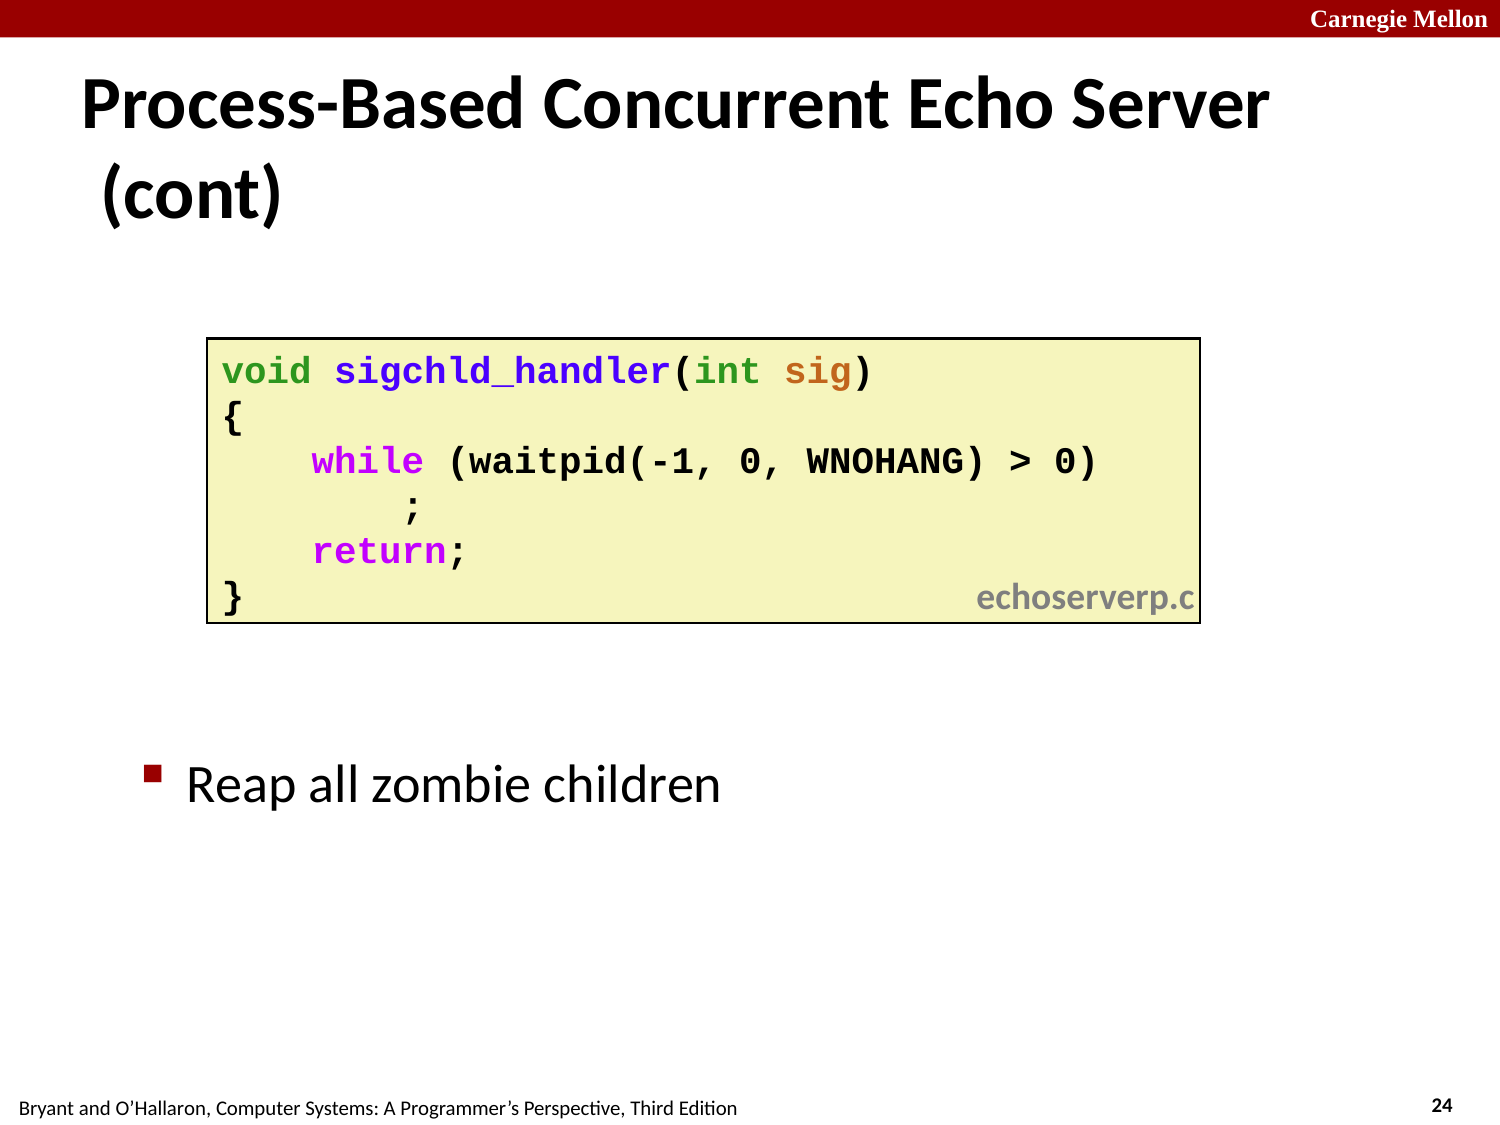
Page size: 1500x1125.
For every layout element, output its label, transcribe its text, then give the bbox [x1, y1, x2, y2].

list Reap all zombie children [49, 740, 1413, 1058]
title Process-Based Concurrent Echo Server (cont) [66, 79, 1497, 209]
text_box void sigchld_handler(int sig) { while (waitpid(-1, 0, WNOHANG) > 0) ; return; } [206, 338, 1200, 624]
text_box echoserverp.c [961, 564, 1210, 625]
